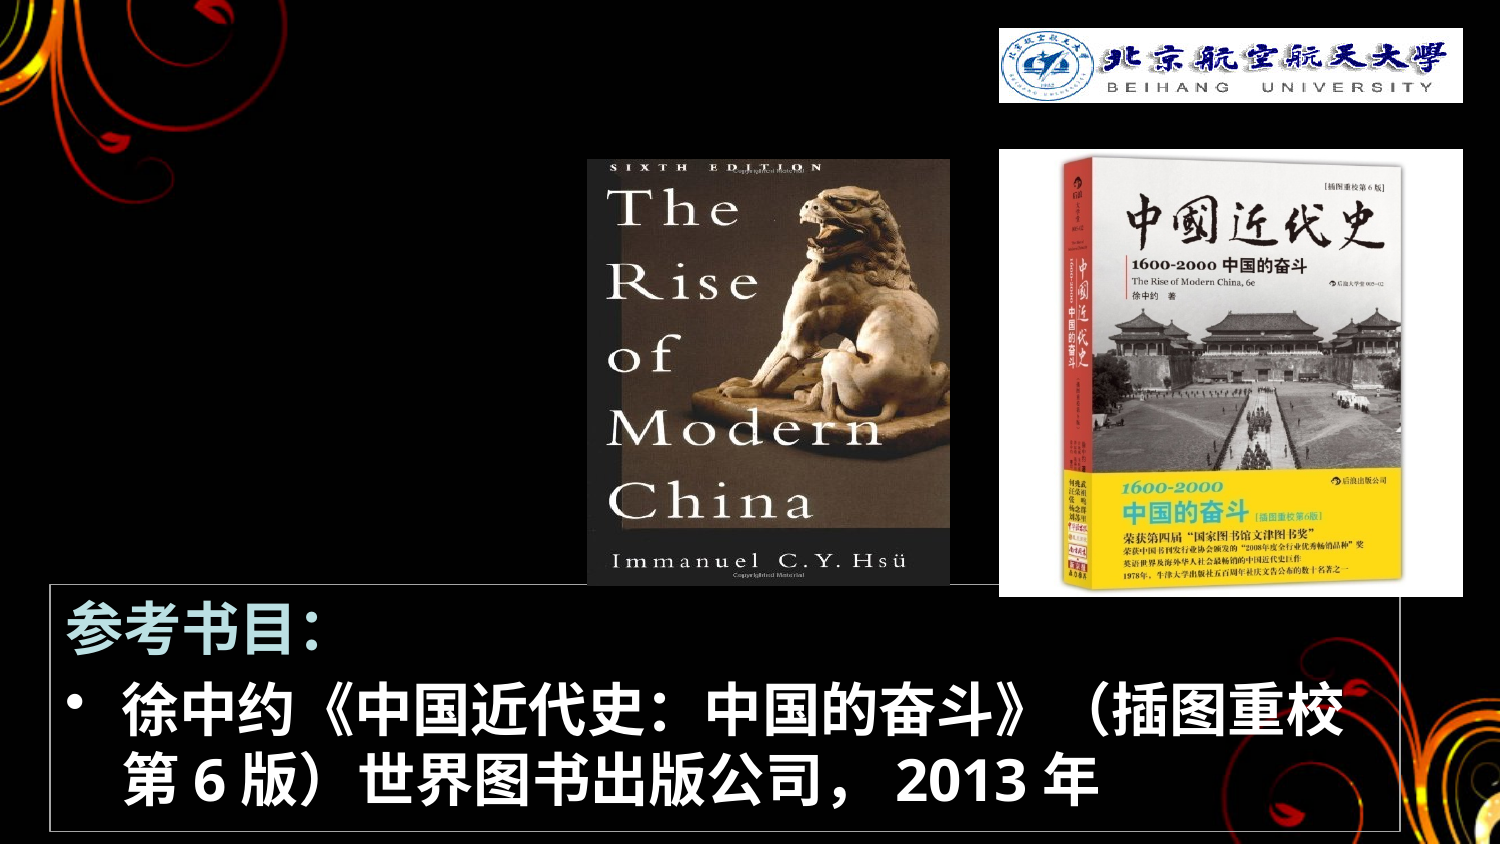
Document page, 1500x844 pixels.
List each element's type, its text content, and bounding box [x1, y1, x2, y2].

picture [0, 0, 1500, 844]
list 参考书目： 徐中约《中国近代史：中国的奋斗》（插图重校第6版）世界图书出版公司，2013年 [49, 584, 1401, 832]
